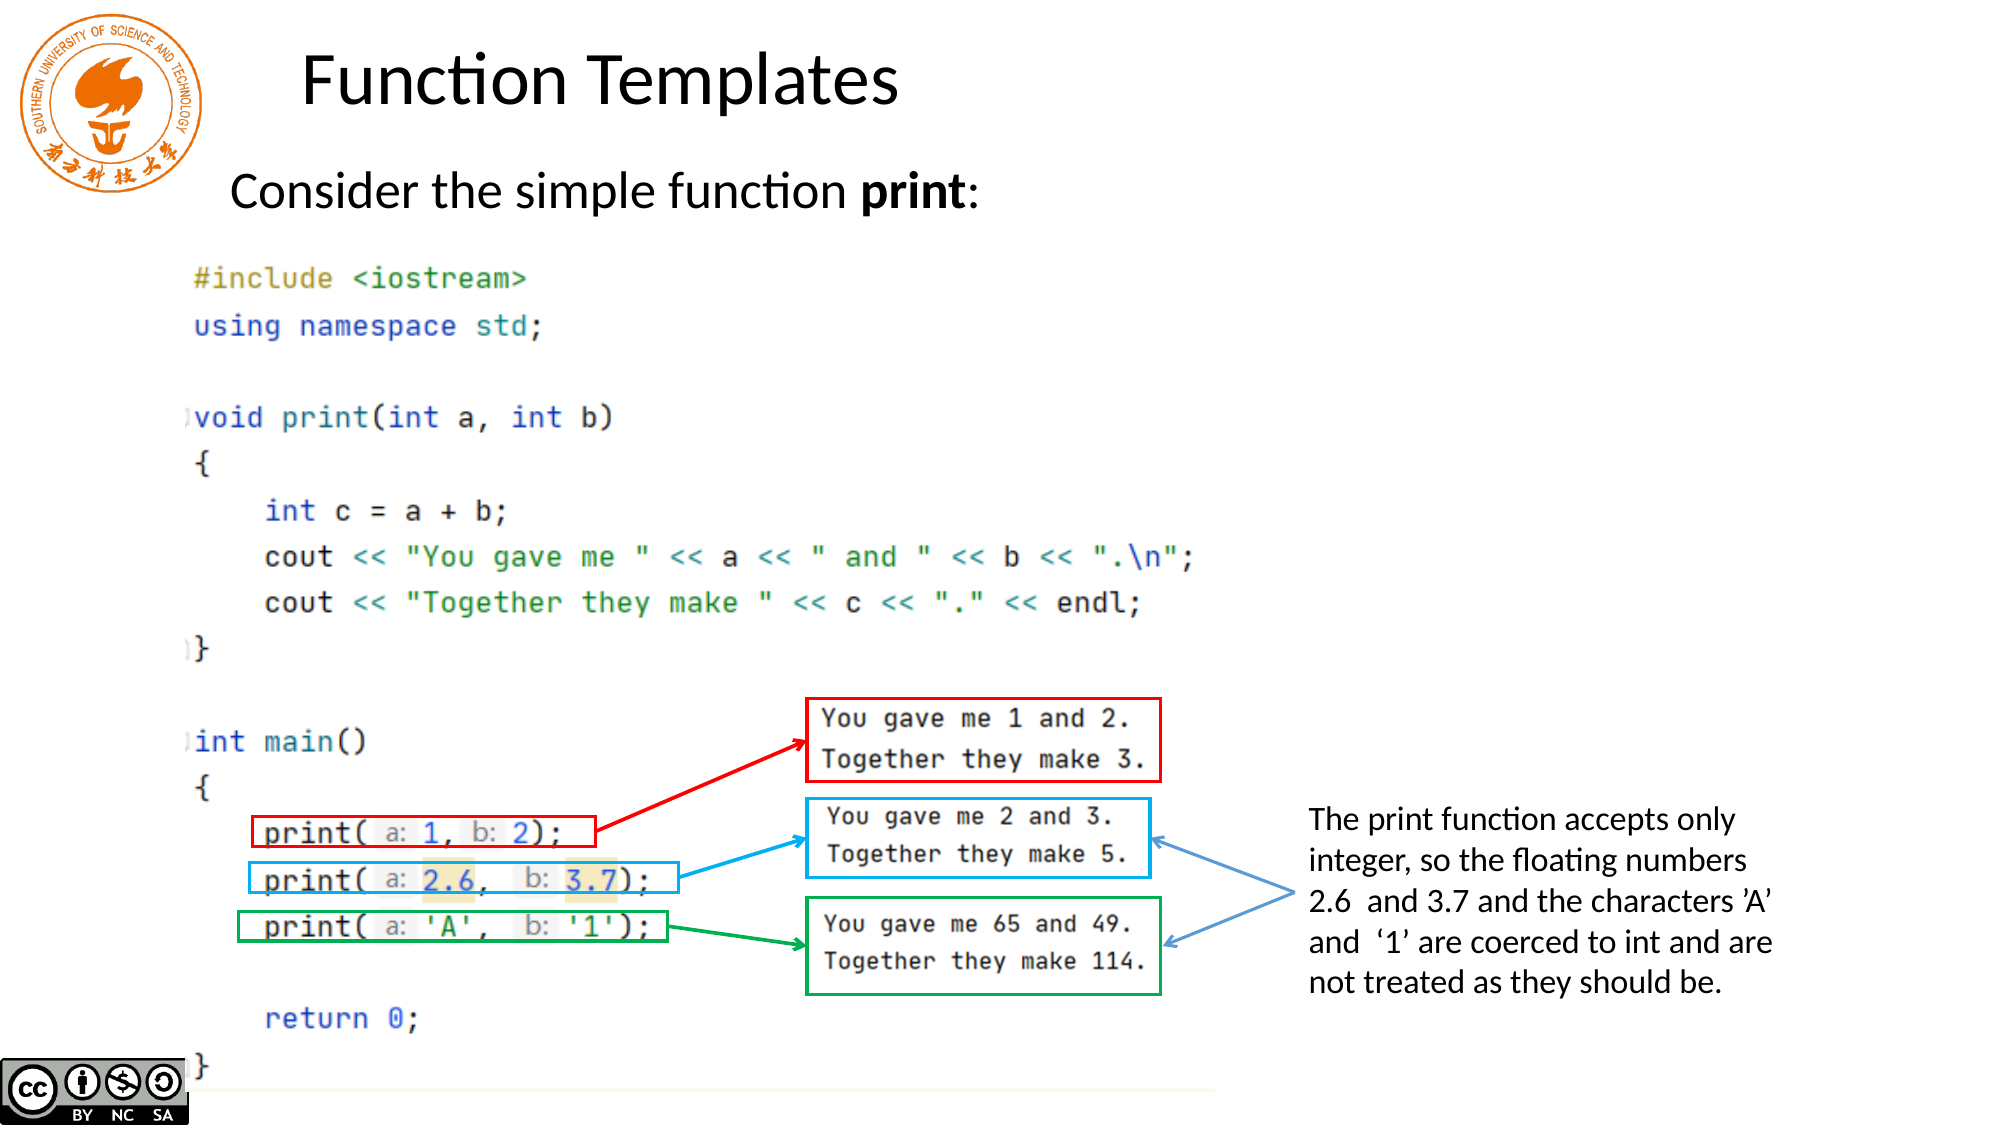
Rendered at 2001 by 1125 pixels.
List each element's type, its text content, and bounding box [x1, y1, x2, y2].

title Function Templates [286, 7, 1114, 153]
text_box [249, 798, 1151, 893]
text_box Consider the simple function print: [215, 148, 996, 227]
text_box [238, 897, 1161, 995]
picture [18, 11, 202, 194]
picture [0, 262, 1215, 1125]
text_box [252, 698, 1161, 847]
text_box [1150, 789, 1800, 1011]
